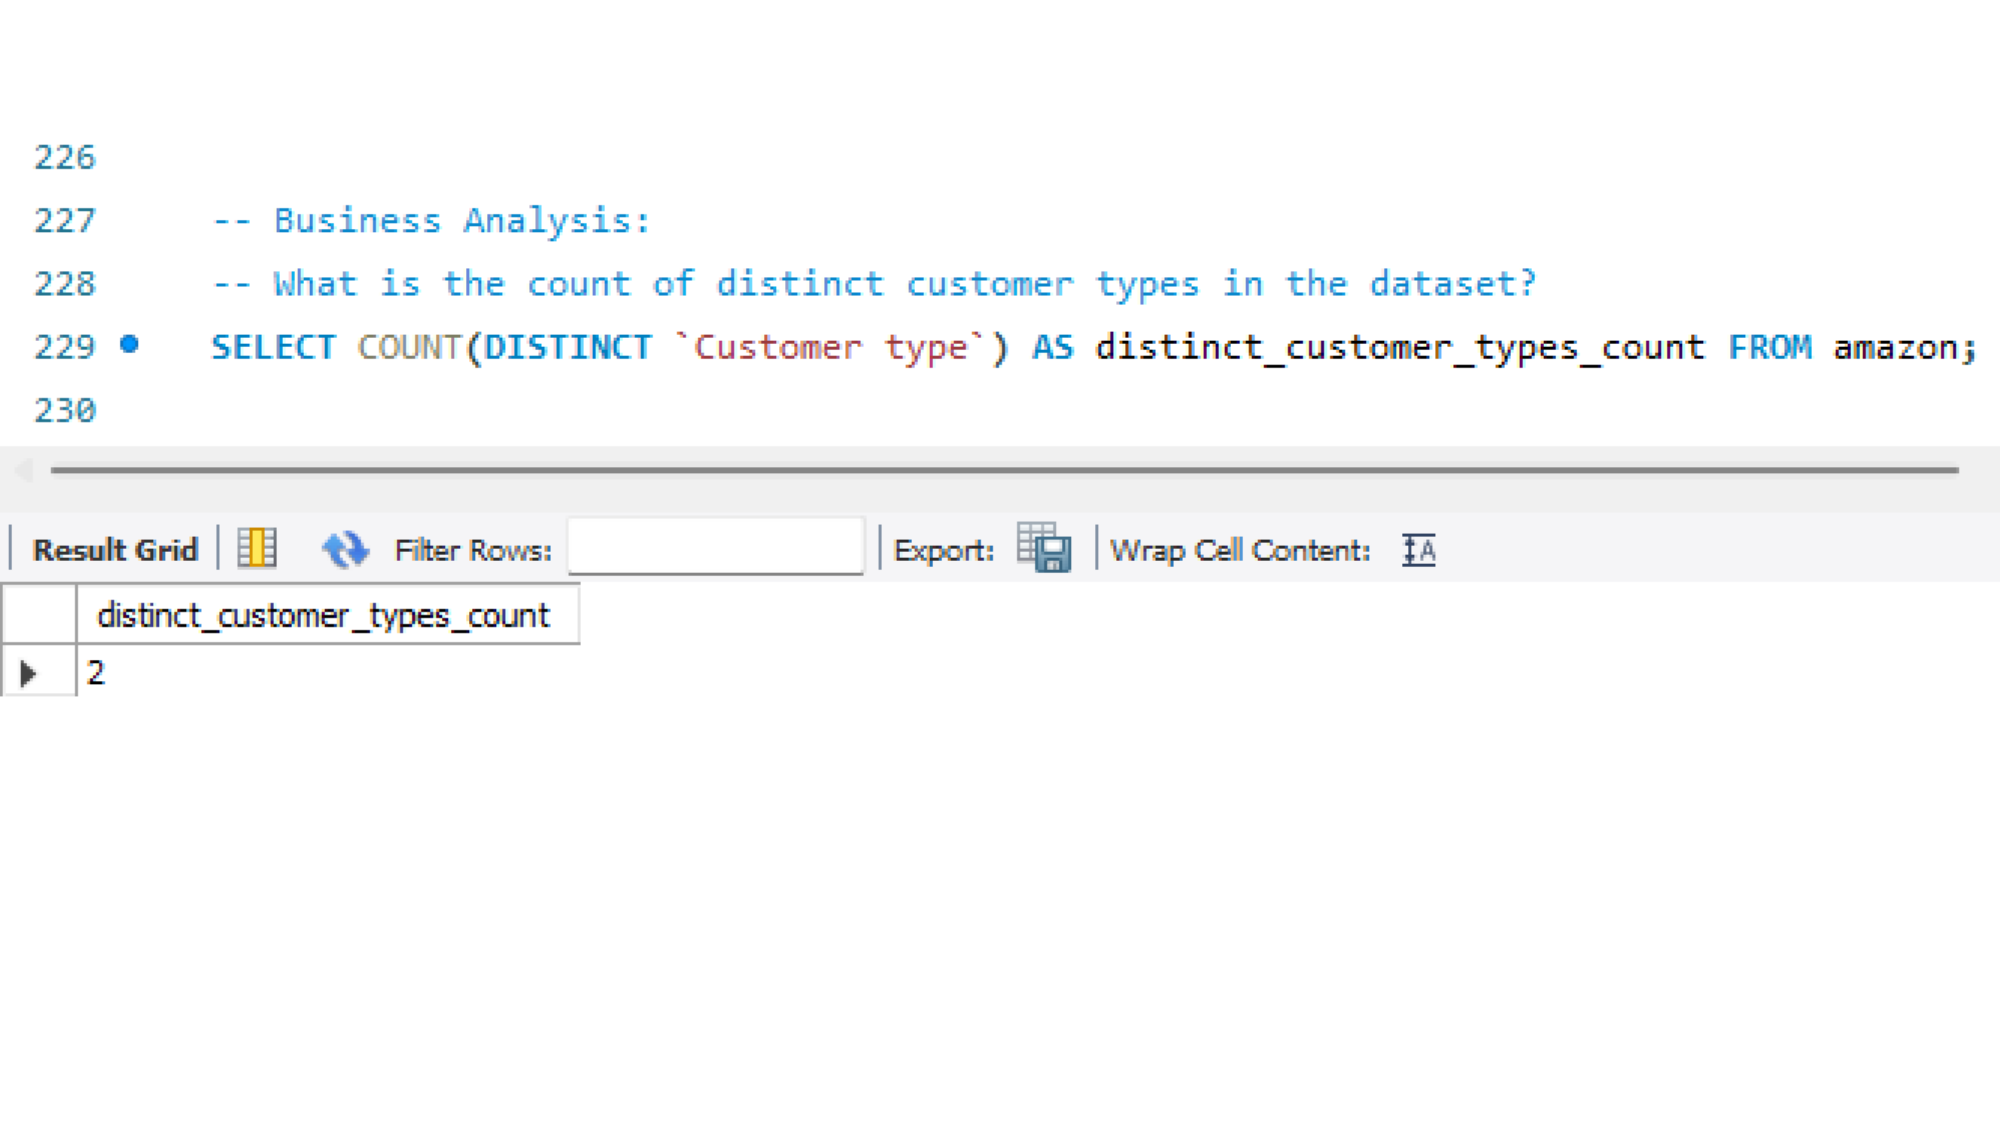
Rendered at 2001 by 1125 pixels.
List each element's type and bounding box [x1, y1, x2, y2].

list [0, 124, 2000, 1001]
